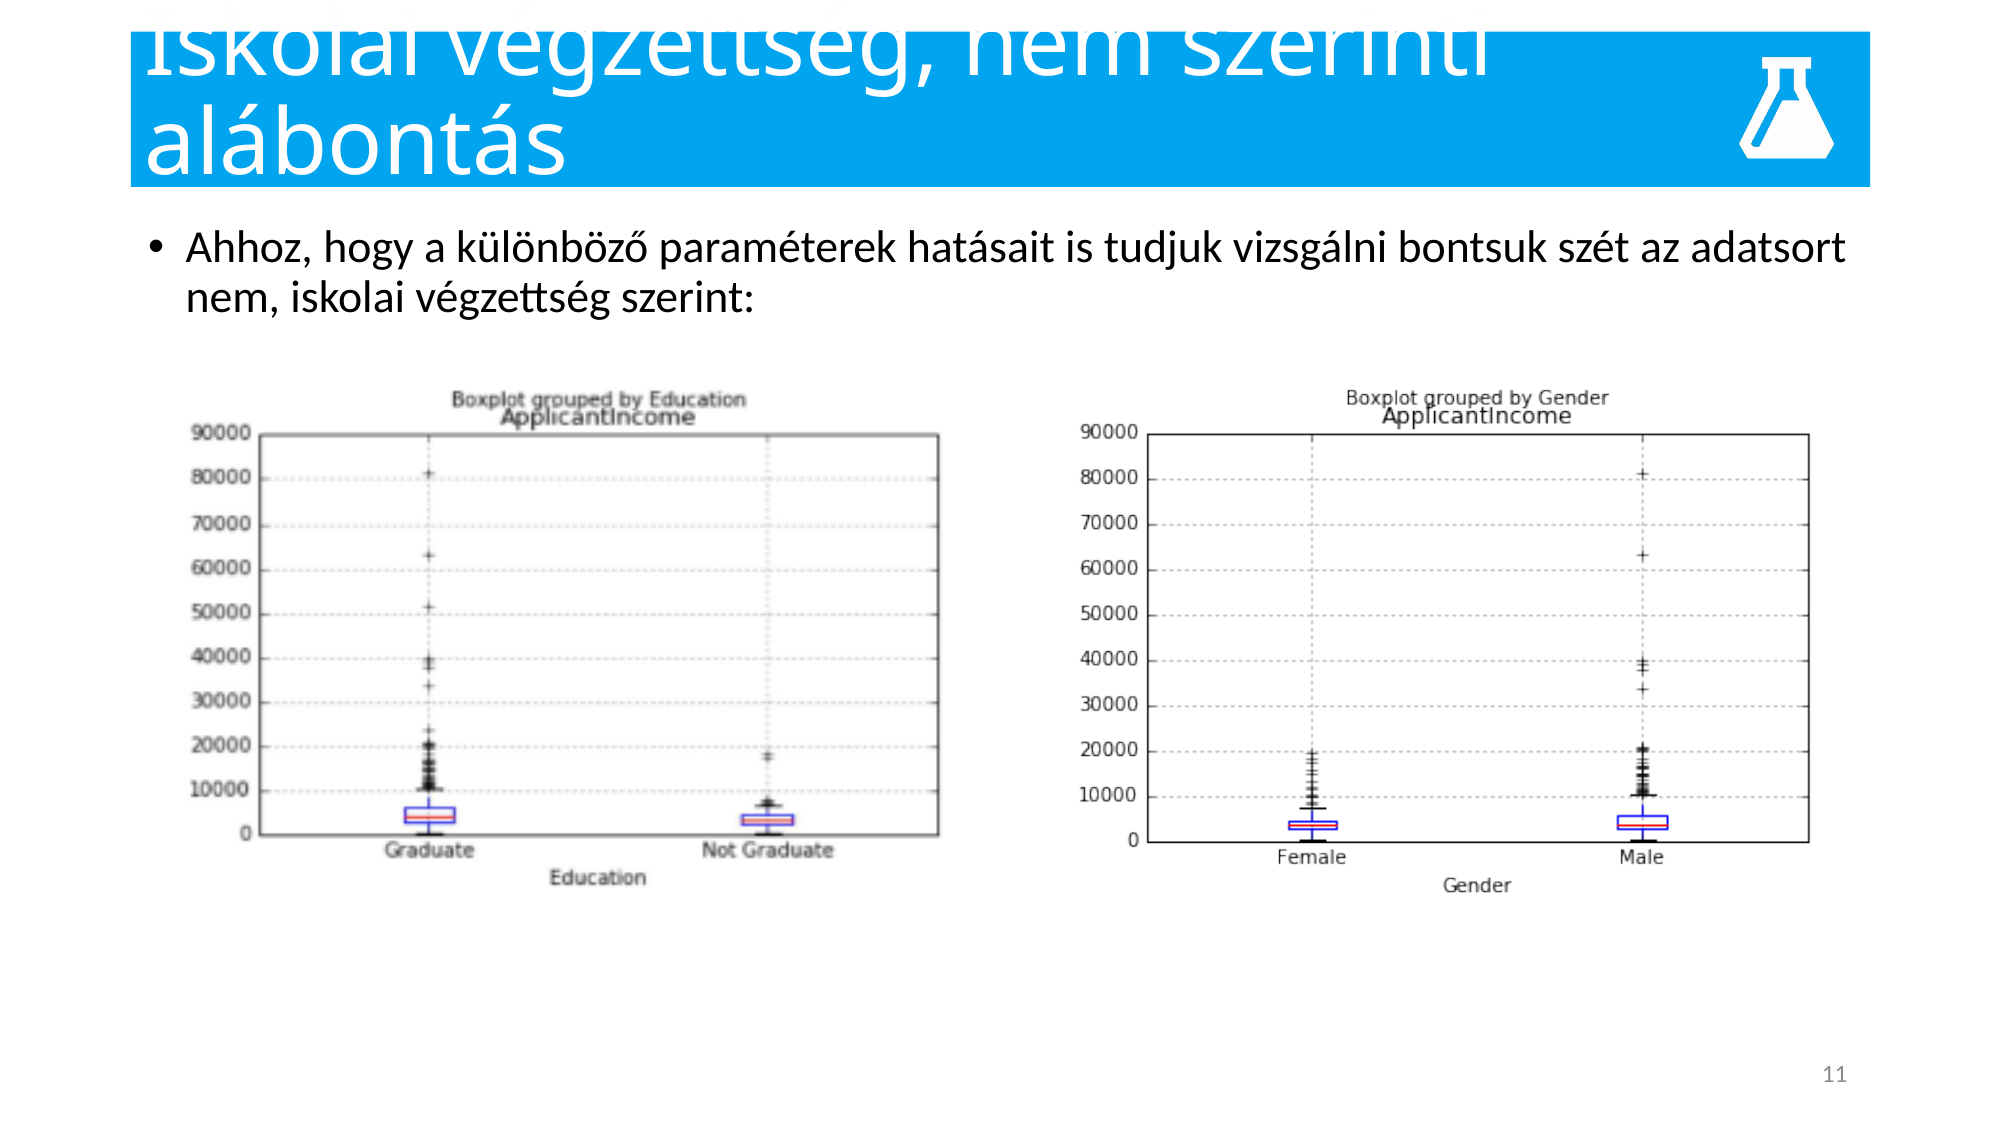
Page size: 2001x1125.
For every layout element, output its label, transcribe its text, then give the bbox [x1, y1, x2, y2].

picture [1065, 377, 1820, 910]
list Ahhoz, hogy a különböző paraméterek hatásait is tudjuk vizsgálni bontsuk szét az adatsort nem, iskolai végzettség szerint: [133, 215, 1871, 993]
slide_number 11 [1412, 1042, 1863, 1103]
picture [1740, 58, 1833, 158]
picture [175, 377, 1000, 910]
title Iskolai végzettség, nem szerinti alábontás [129, 17, 1701, 173]
